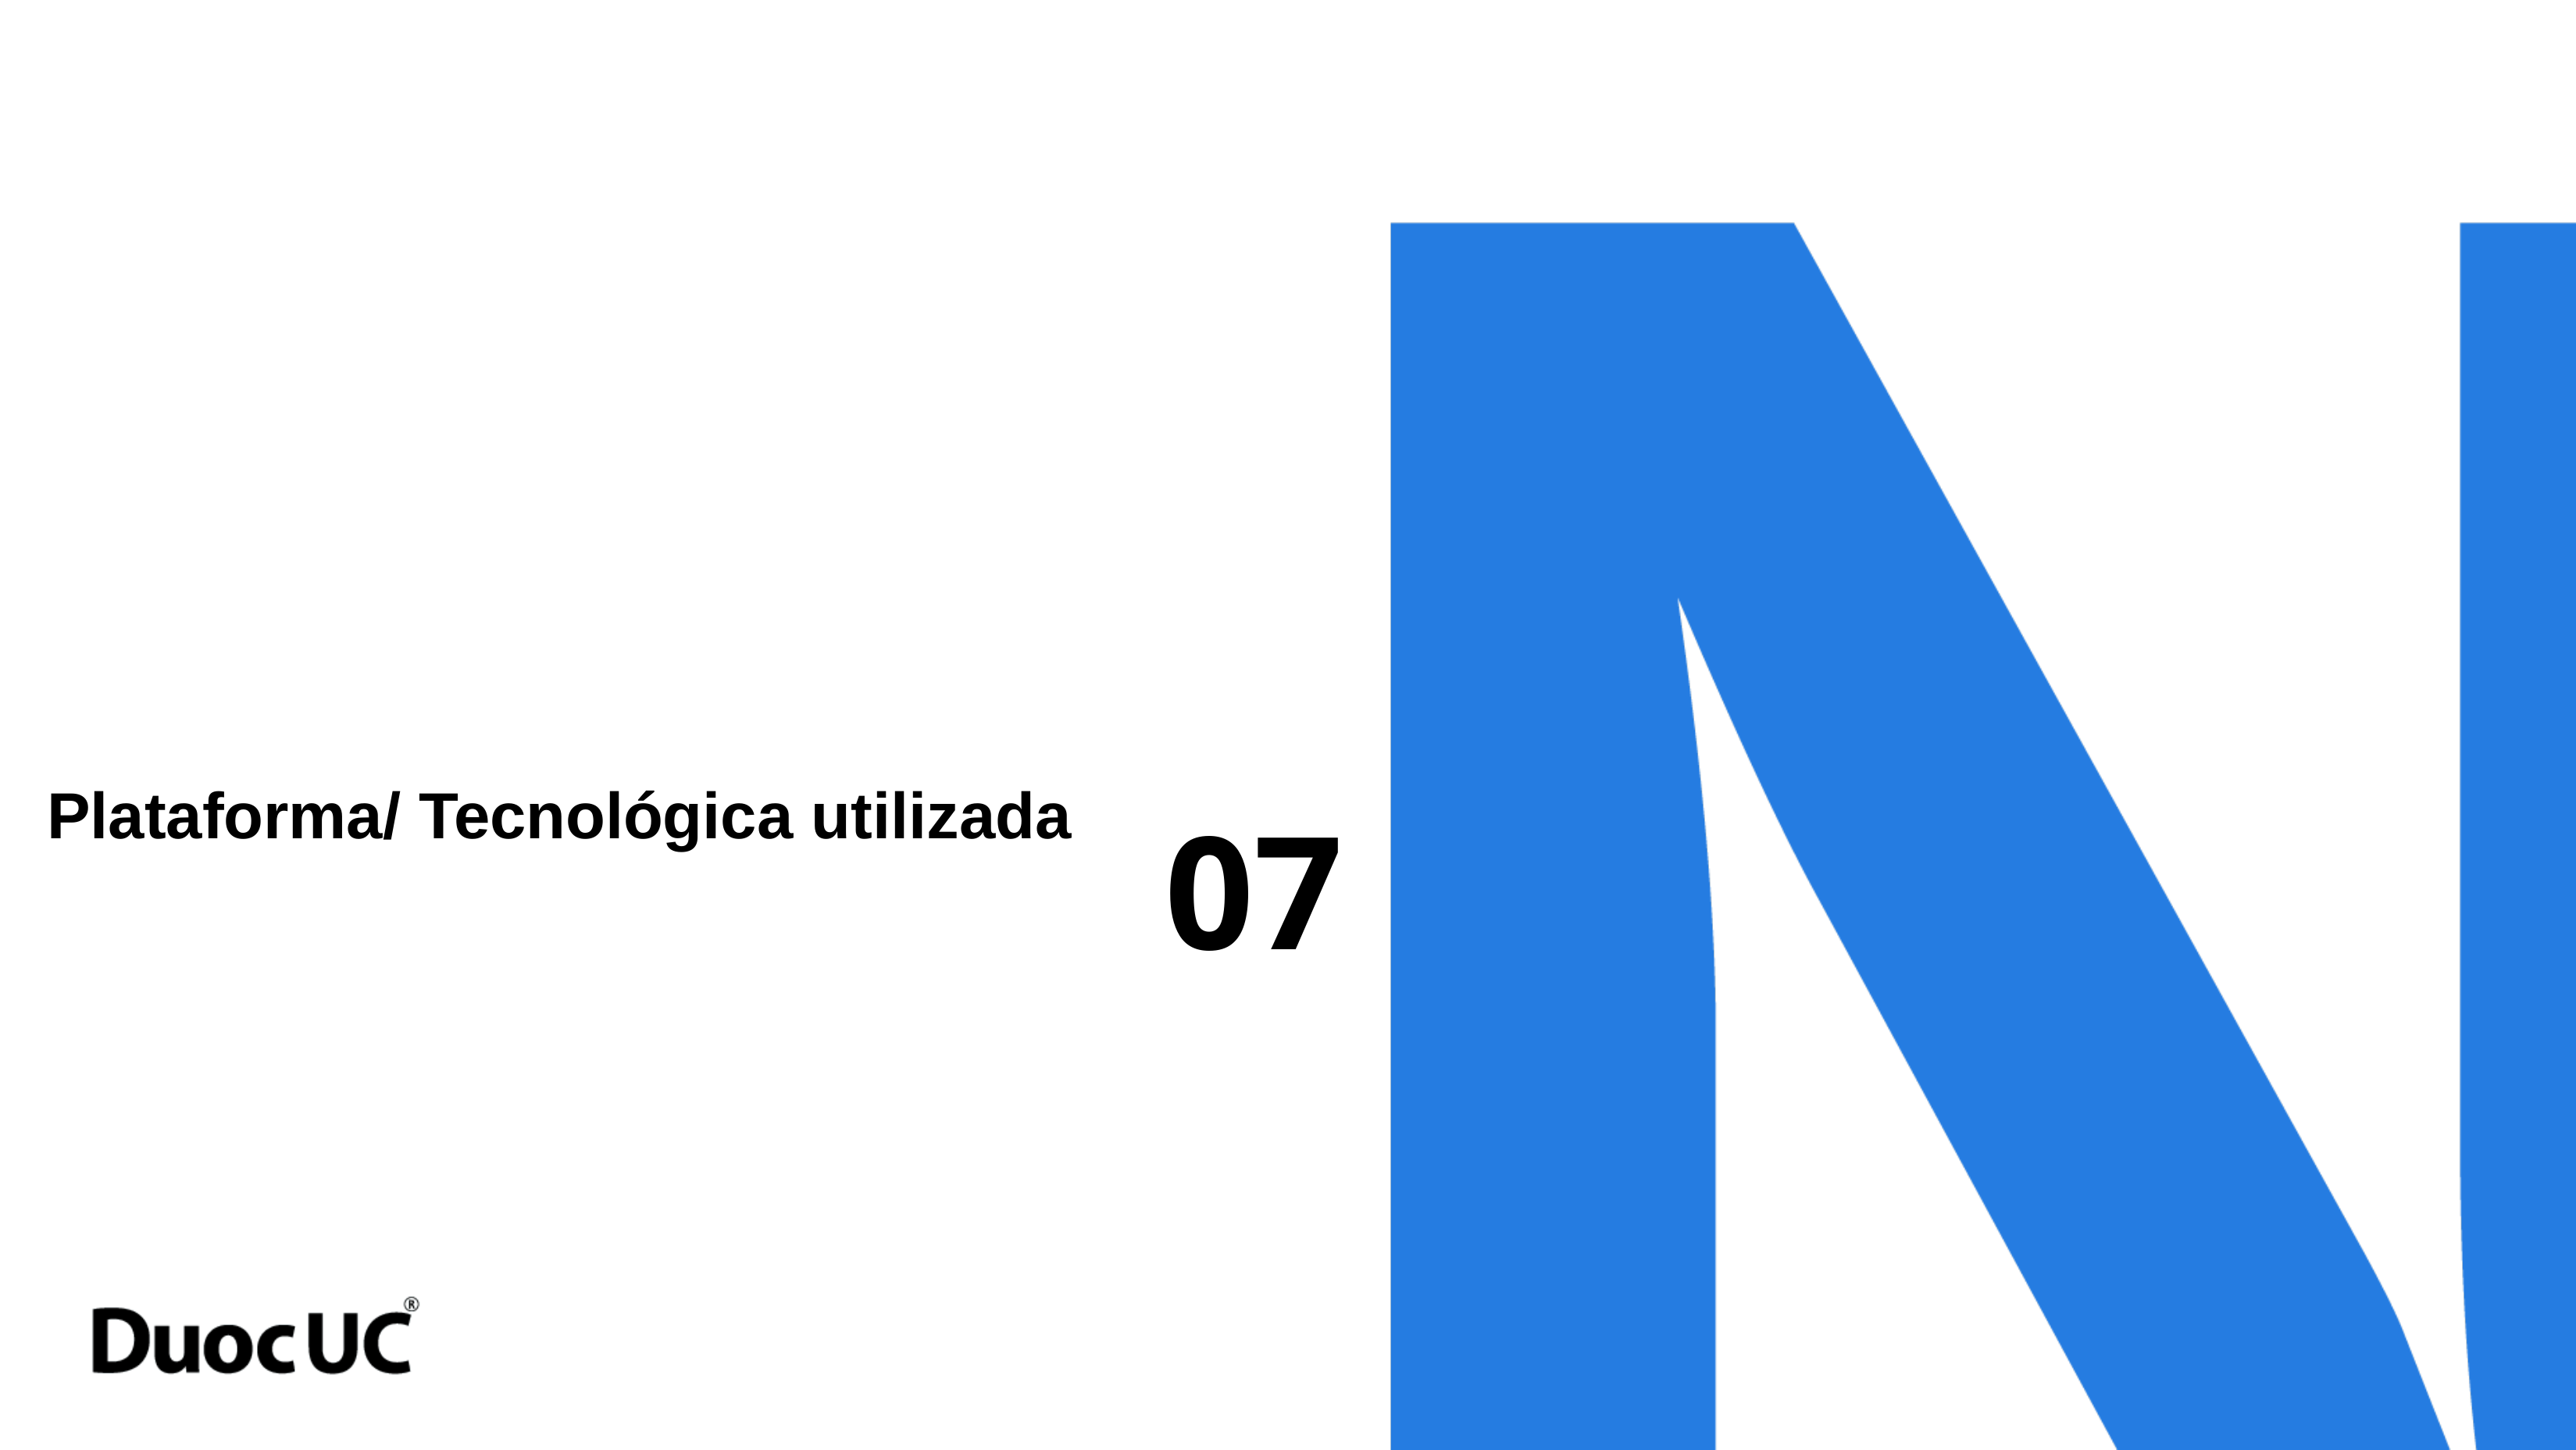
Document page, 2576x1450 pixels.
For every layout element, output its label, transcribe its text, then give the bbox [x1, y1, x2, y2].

picture [0, 0, 2576, 1450]
text_box 07 [1165, 793, 1409, 981]
title Plataforma/ Tecnológica utilizada [47, 761, 1379, 1004]
